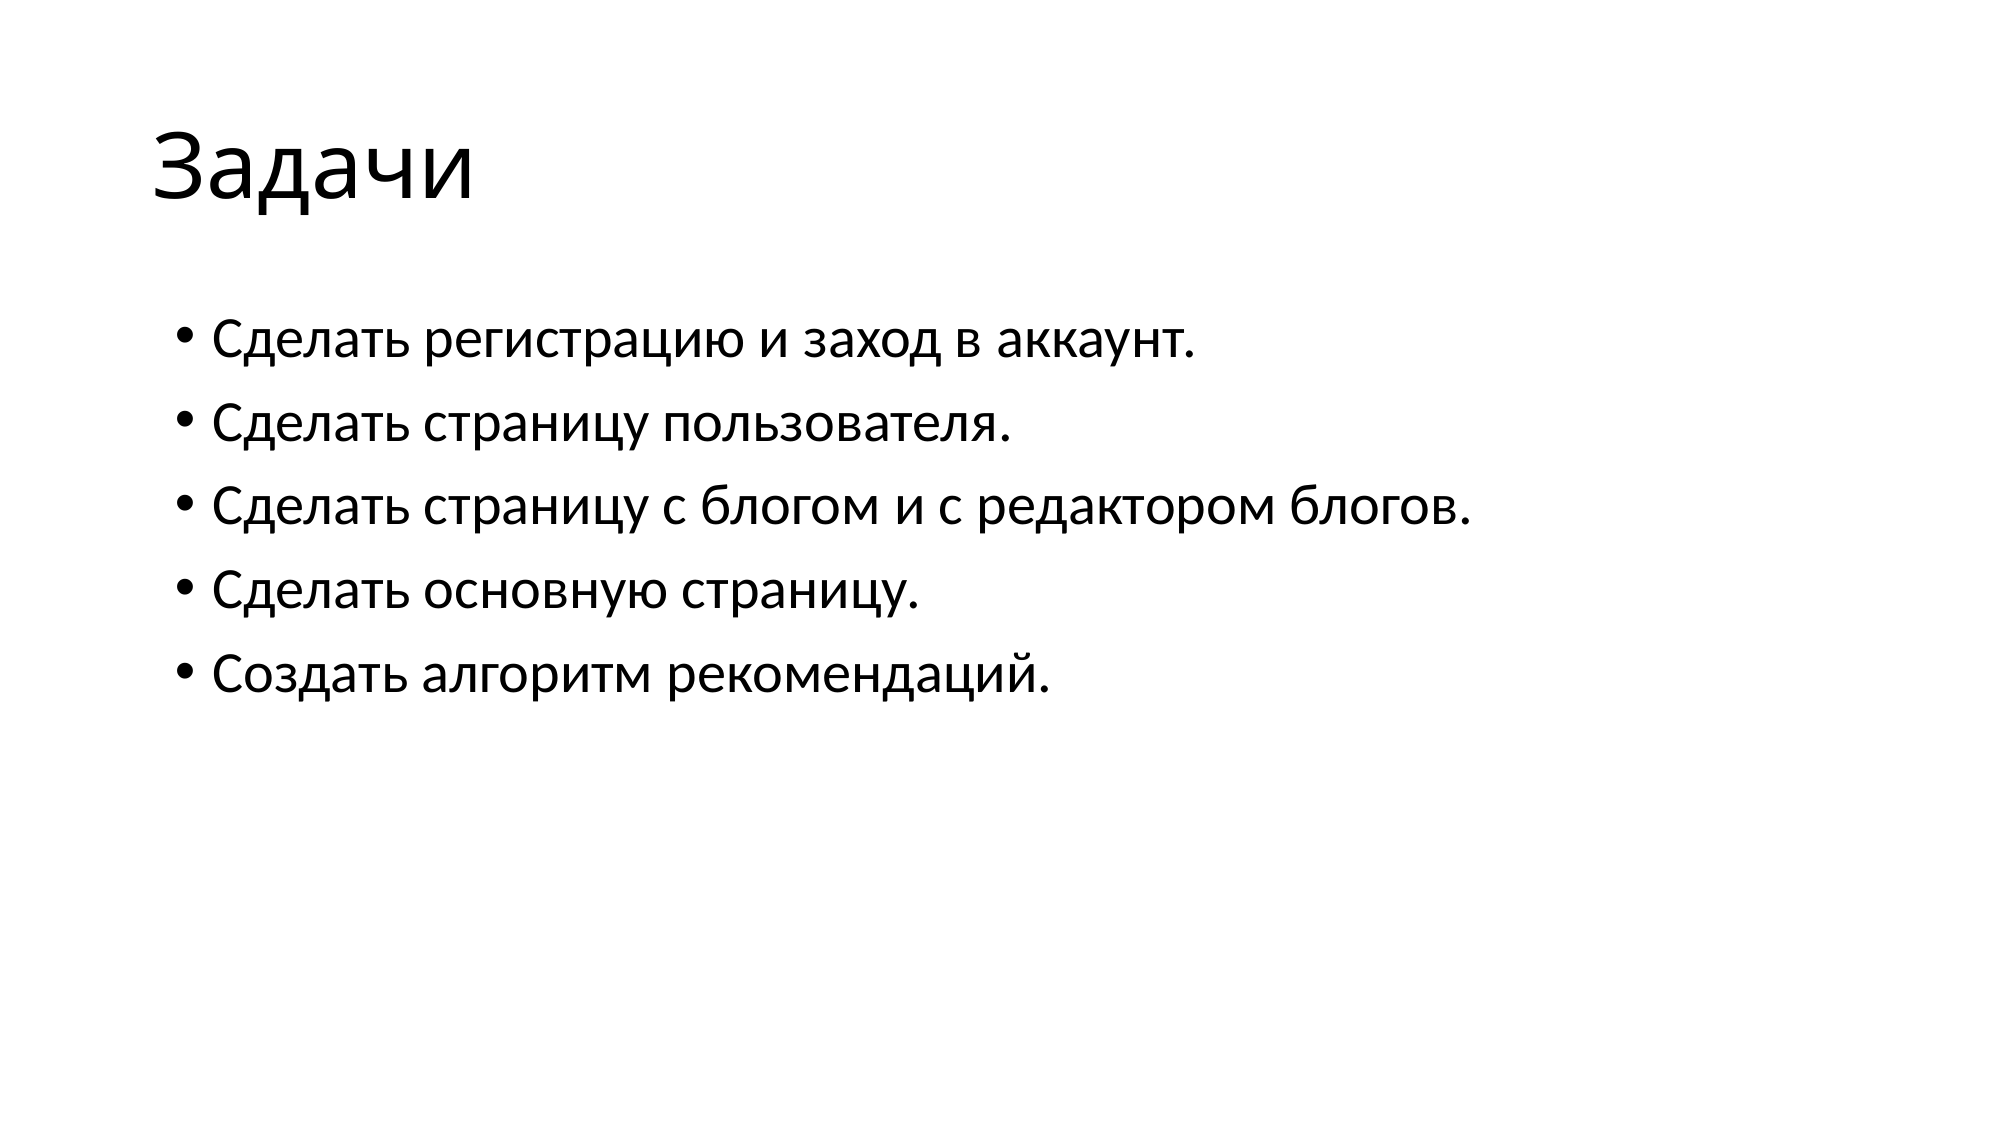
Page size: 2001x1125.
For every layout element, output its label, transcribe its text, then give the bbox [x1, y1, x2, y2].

title Задачи [137, 59, 1863, 278]
list Сделать регистрацию и заход в аккаунт. Сделать страницу пользователя. Сделать страницу с блогом и с редактором блогов. Сделать основную страницу. Создать алгоритм рекомендаций. [160, 299, 1886, 1014]
